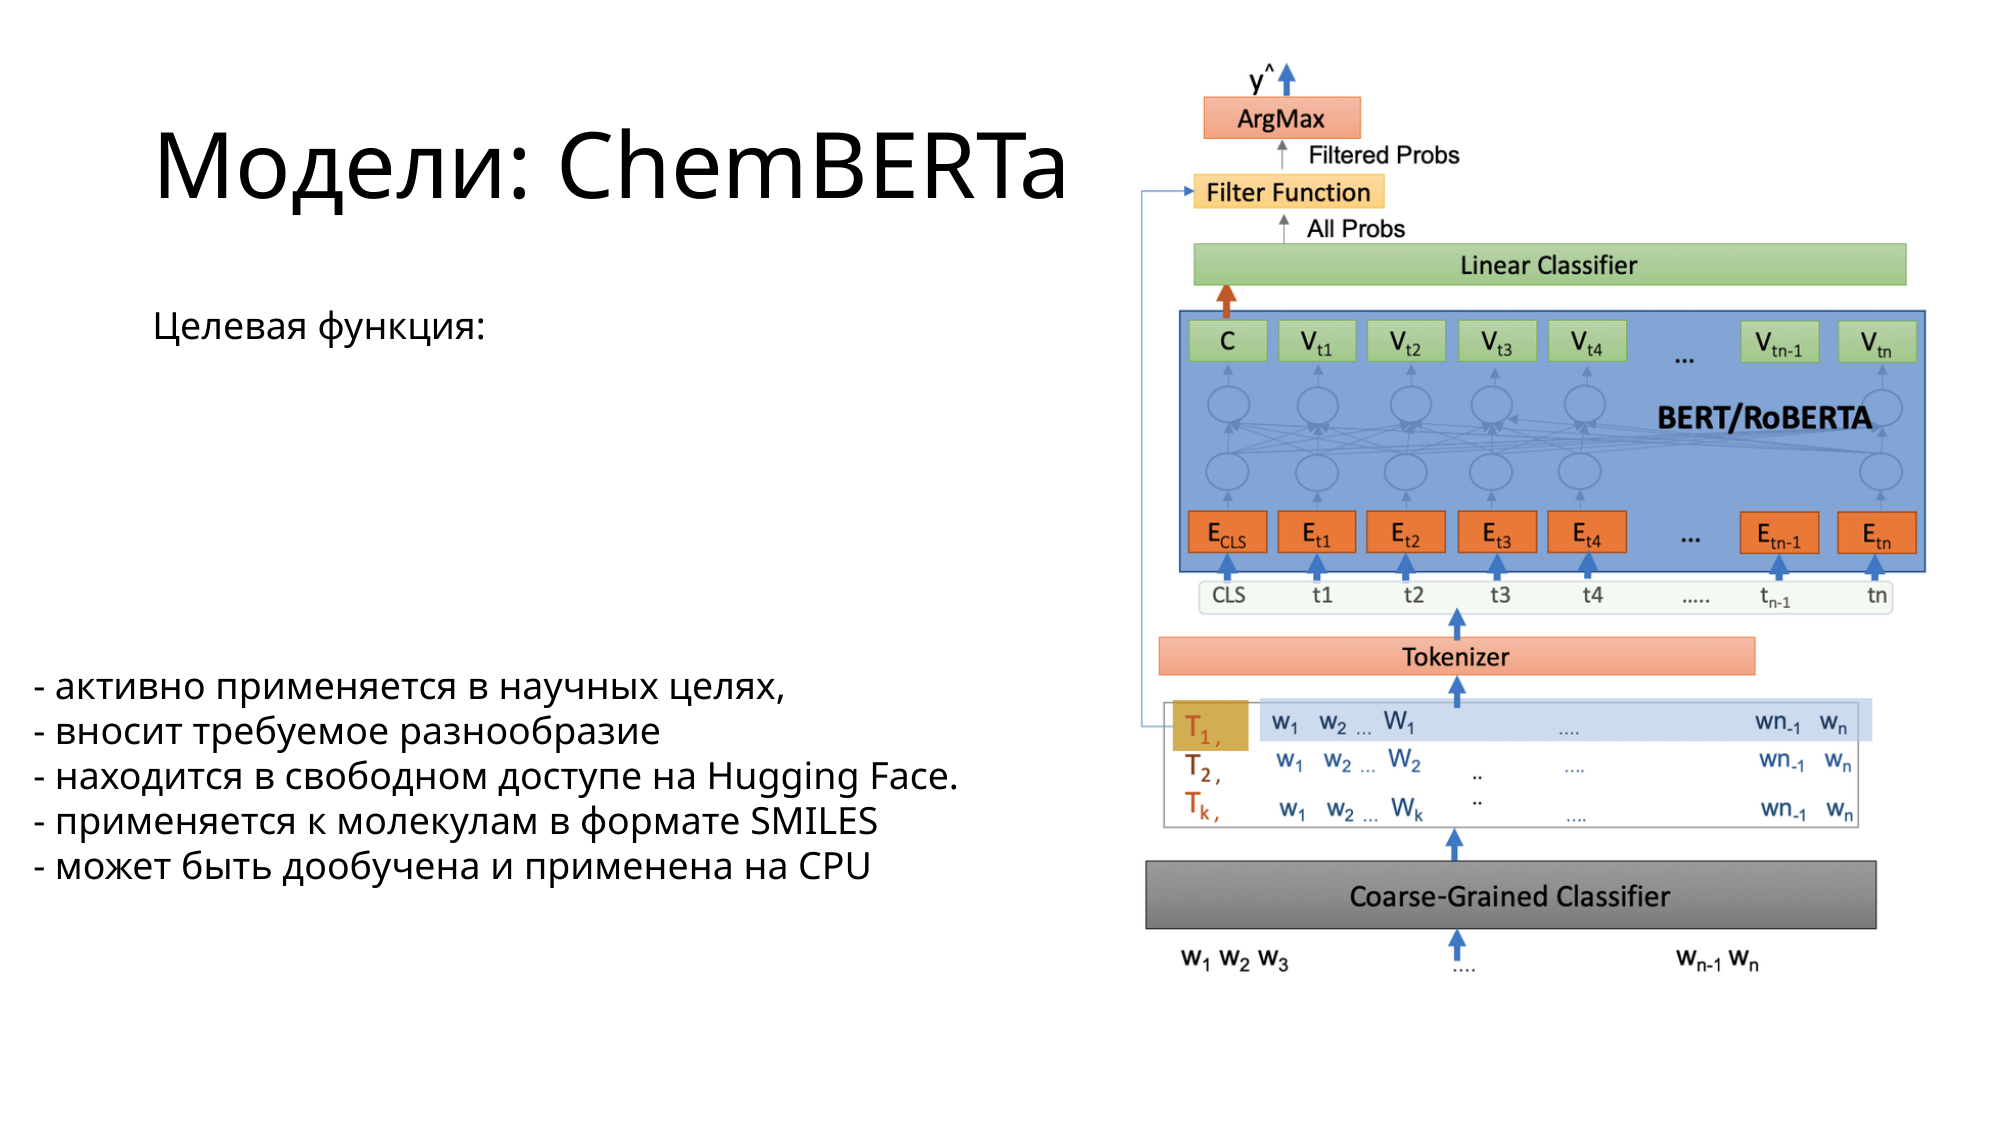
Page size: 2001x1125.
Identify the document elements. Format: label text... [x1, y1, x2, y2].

title Модели: ChemBERTa [137, 59, 1078, 278]
picture [1078, 44, 1947, 981]
text_box - активно применяется в научных целях, - вносит требуемое разнообразие - находится в свободном доступе на Hugging Face. - применяется к молекулам в формате SMILES - может быть дообучена и применена на CPU [18, 654, 975, 895]
